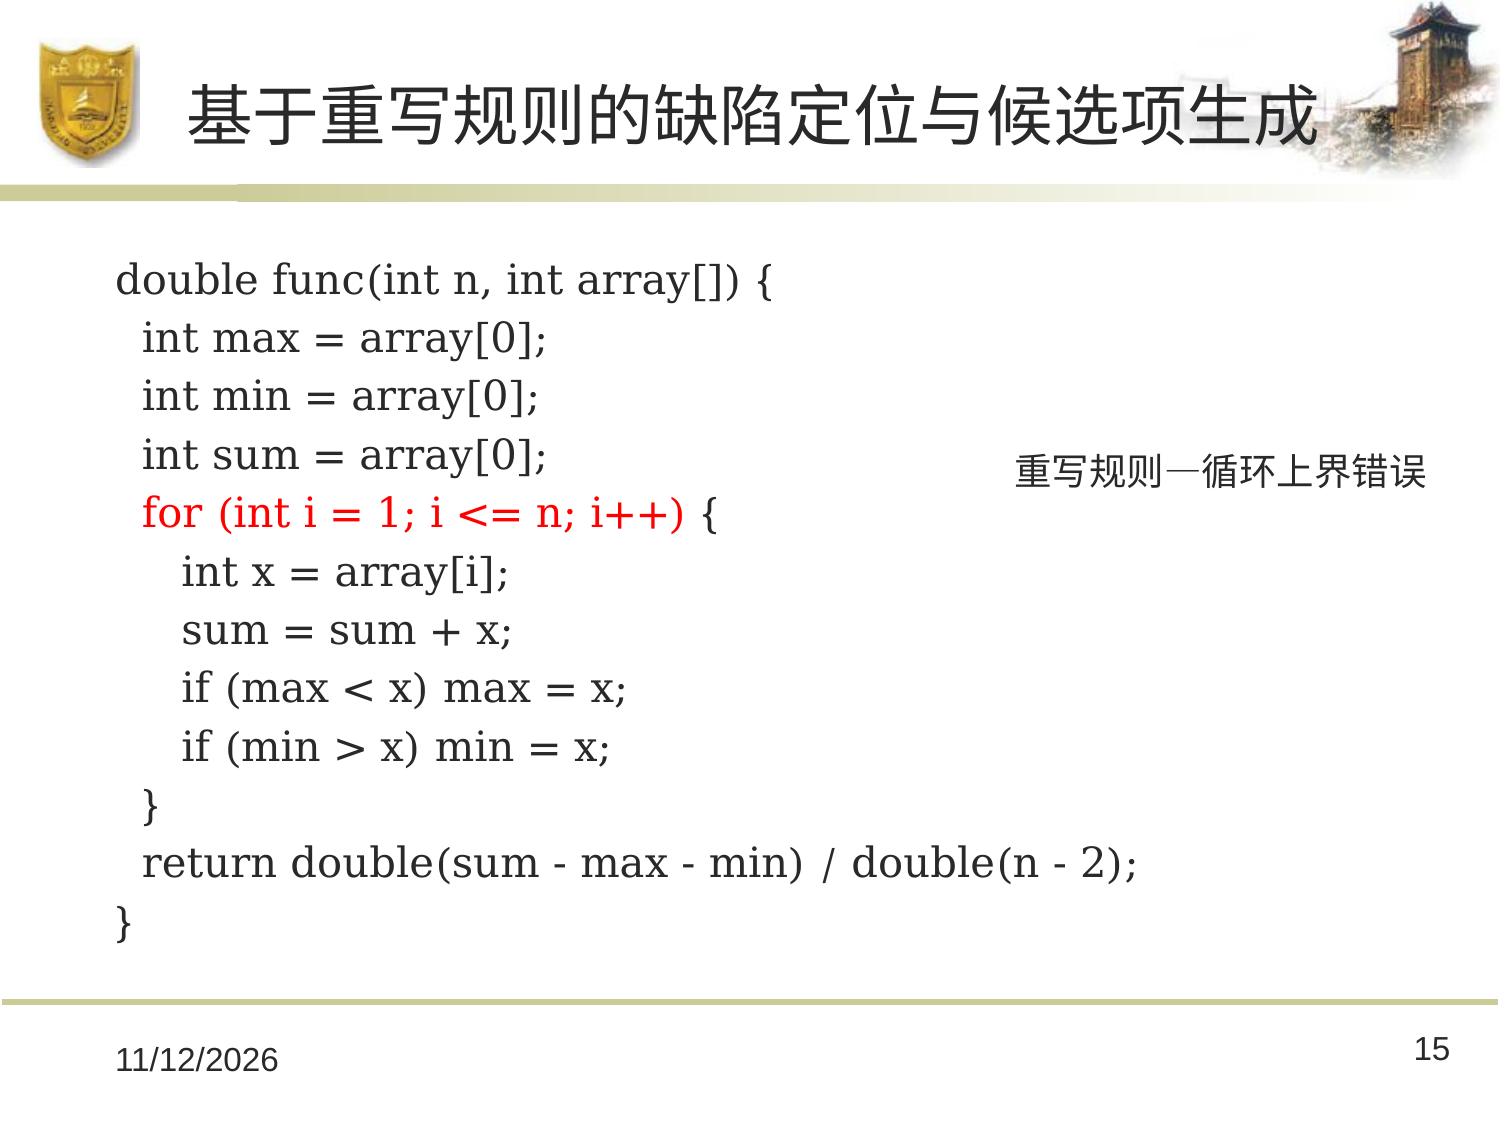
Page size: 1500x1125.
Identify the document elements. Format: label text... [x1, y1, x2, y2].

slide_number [100, 1030, 313, 1107]
picture [2, 999, 1498, 1005]
list double func(int n, int array[]) { int max = array[0]; int min = array[0]; int sum = array[0]; for (int i = 1; i <= n; i++) { int x = array[i]; sum = sum + x; if (max < x) max = x; if (min > x) min = x; } return double(sum - max - min) / double(n - 2); } [100, 245, 1436, 966]
picture [1173, 0, 1500, 180]
title 基于重写规则的缺陷定位与候选项生成 [171, 66, 1341, 161]
picture [35, 35, 140, 168]
slide_number 15 [1312, 1019, 1466, 1095]
